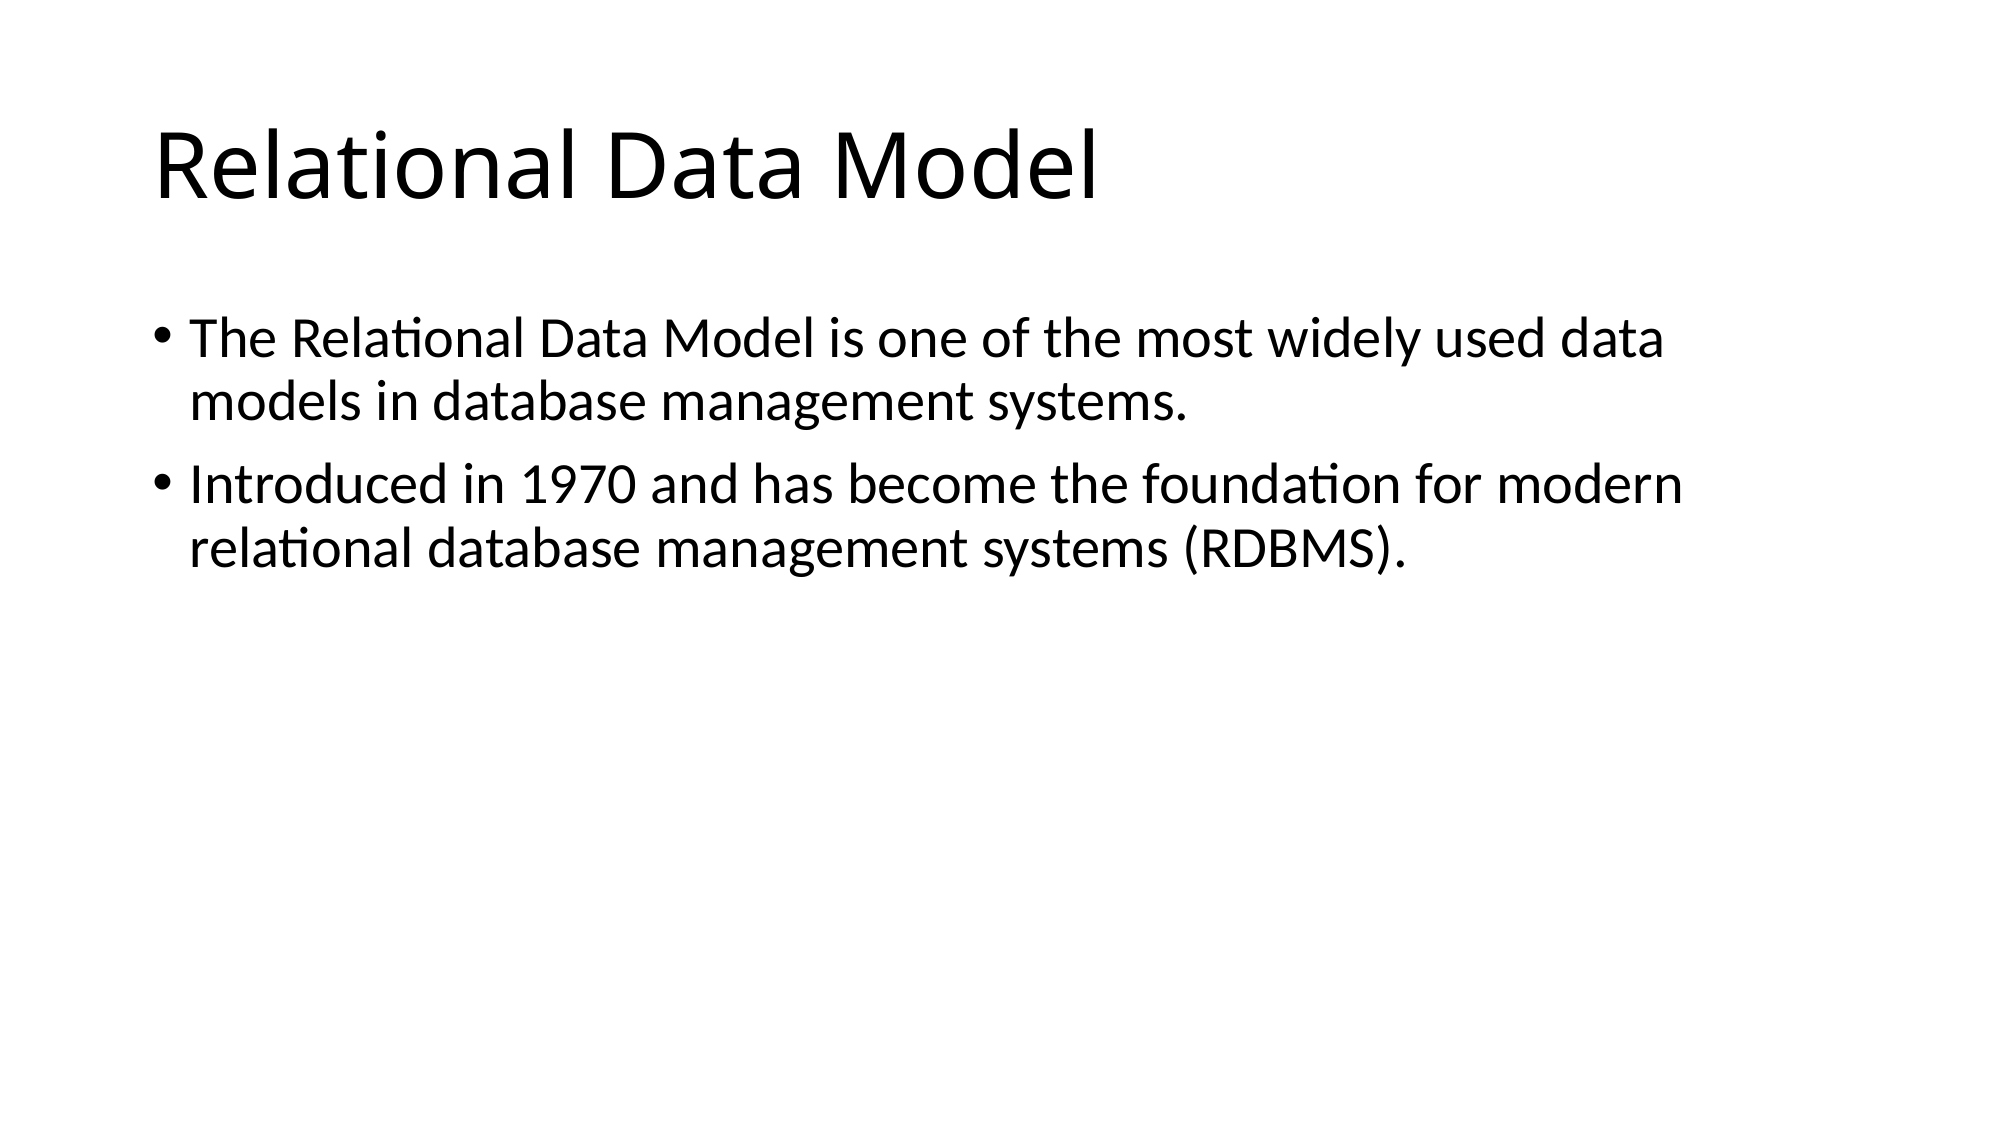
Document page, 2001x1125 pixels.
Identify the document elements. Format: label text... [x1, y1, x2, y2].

list The Relational Data Model is one of the most widely used data models in database management systems. Introduced in 1970 and has become the foundation for modern relational database management systems (RDBMS). [137, 299, 1863, 1014]
title Relational Data Model [137, 59, 1863, 278]
